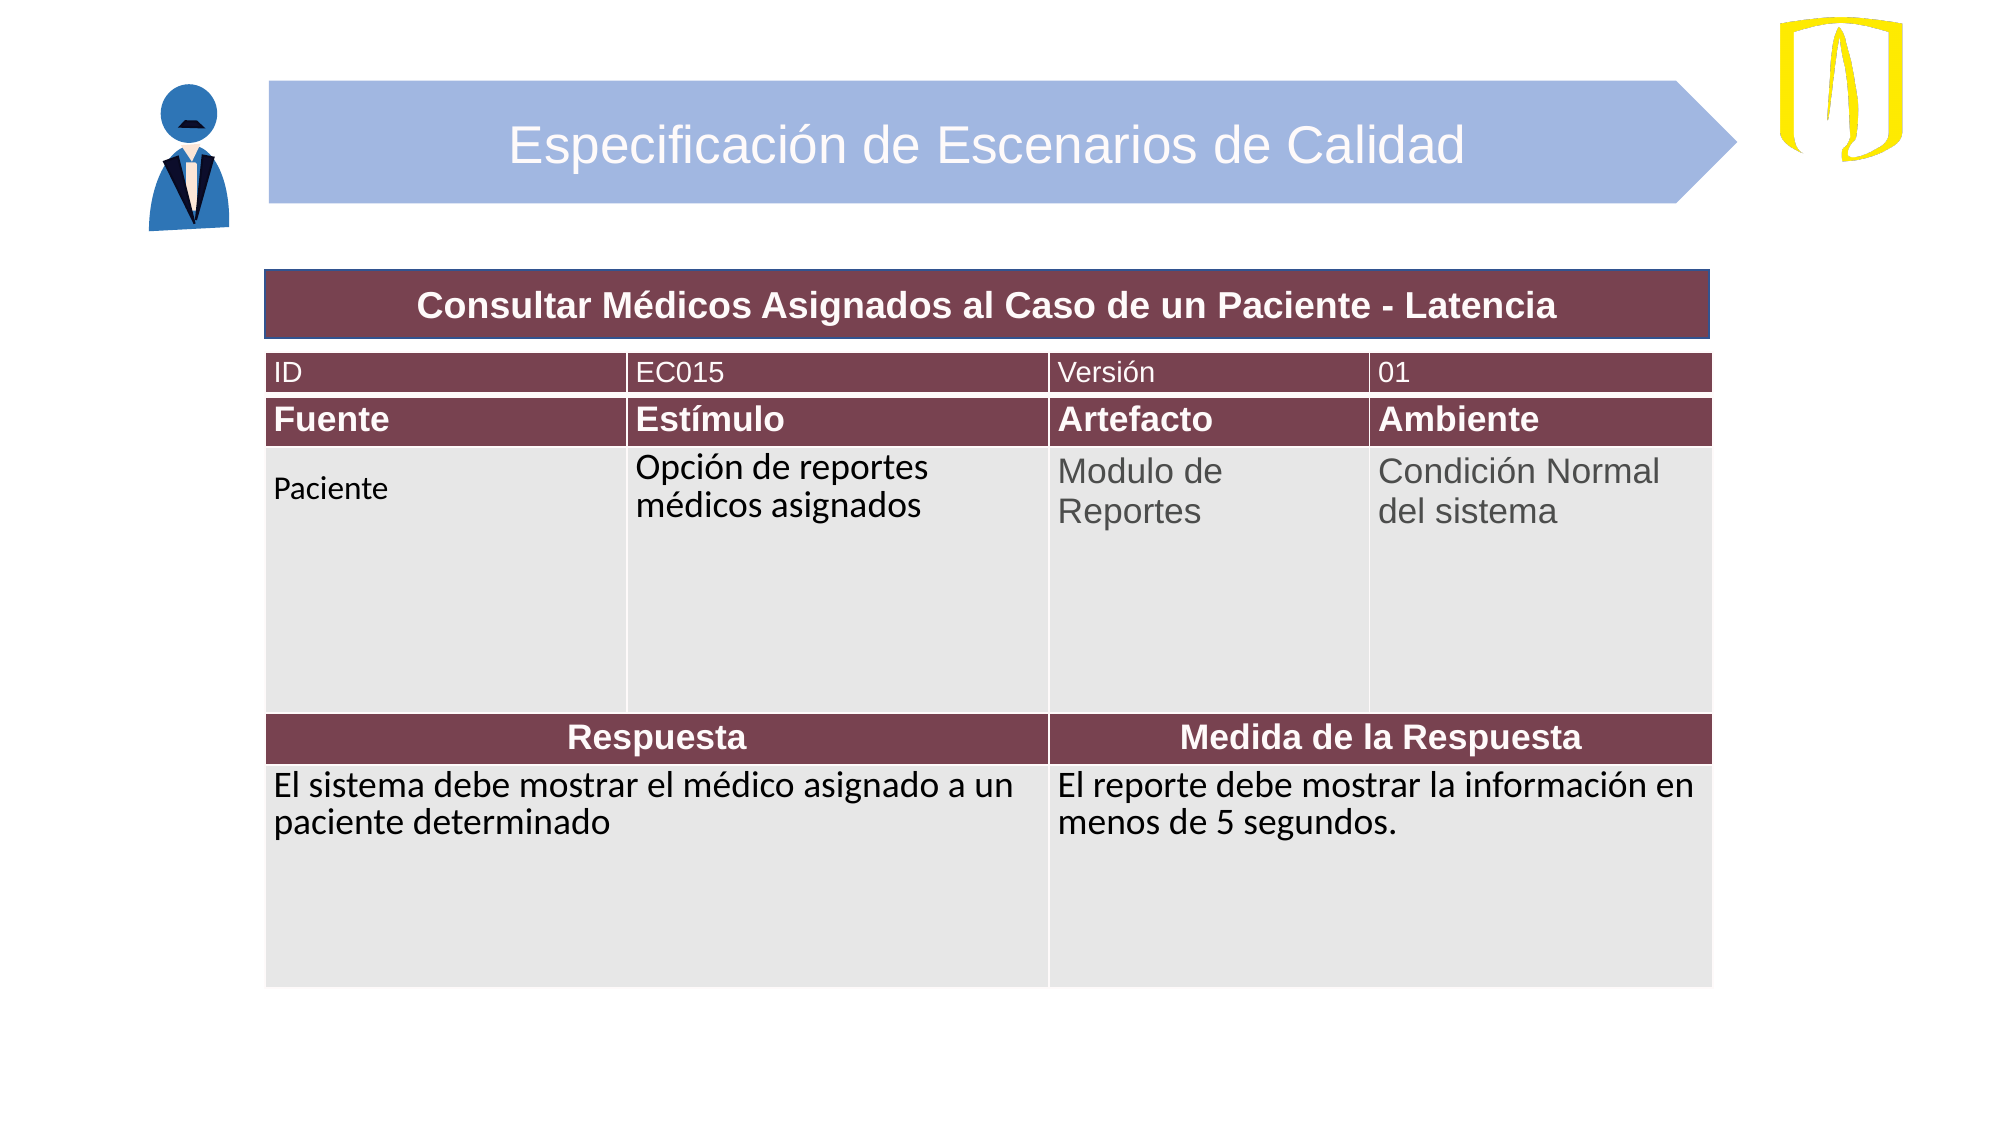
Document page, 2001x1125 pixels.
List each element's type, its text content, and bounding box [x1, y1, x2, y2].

table_cell Opción de reportes médicos asignados [628, 448, 1048, 712]
table_cell Modulo de Reportes [1050, 448, 1369, 712]
table_cell El sistema debe mostrar el médico asignado a un paciente determinado [266, 766, 1048, 987]
text_box Especificación de Escenarios de Calidad [267, 79, 1739, 205]
table_header EC015 [628, 353, 1048, 392]
table_cell Fuente [266, 398, 626, 446]
table_cell Artefacto [1050, 398, 1369, 446]
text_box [145, 84, 233, 307]
picture [1767, 15, 1915, 164]
table_cell Medida de la Respuesta [1050, 714, 1712, 764]
table_cell Estímulo [628, 398, 1048, 446]
text_box Consultar Médicos Asignados al Caso de un Paciente - Latencia [264, 269, 1710, 339]
table_header Versión [1050, 353, 1369, 392]
table_cell El reporte debe mostrar la información en menos de 5 segundos. [1050, 766, 1712, 987]
table_cell Ambiente [1370, 398, 1712, 446]
table_header ID [266, 353, 626, 392]
table_header 01 [1370, 353, 1712, 392]
table_cell Respuesta [266, 714, 1048, 764]
table_cell Paciente [266, 448, 626, 712]
table_cell Condición Normal del sistema [1370, 448, 1712, 712]
